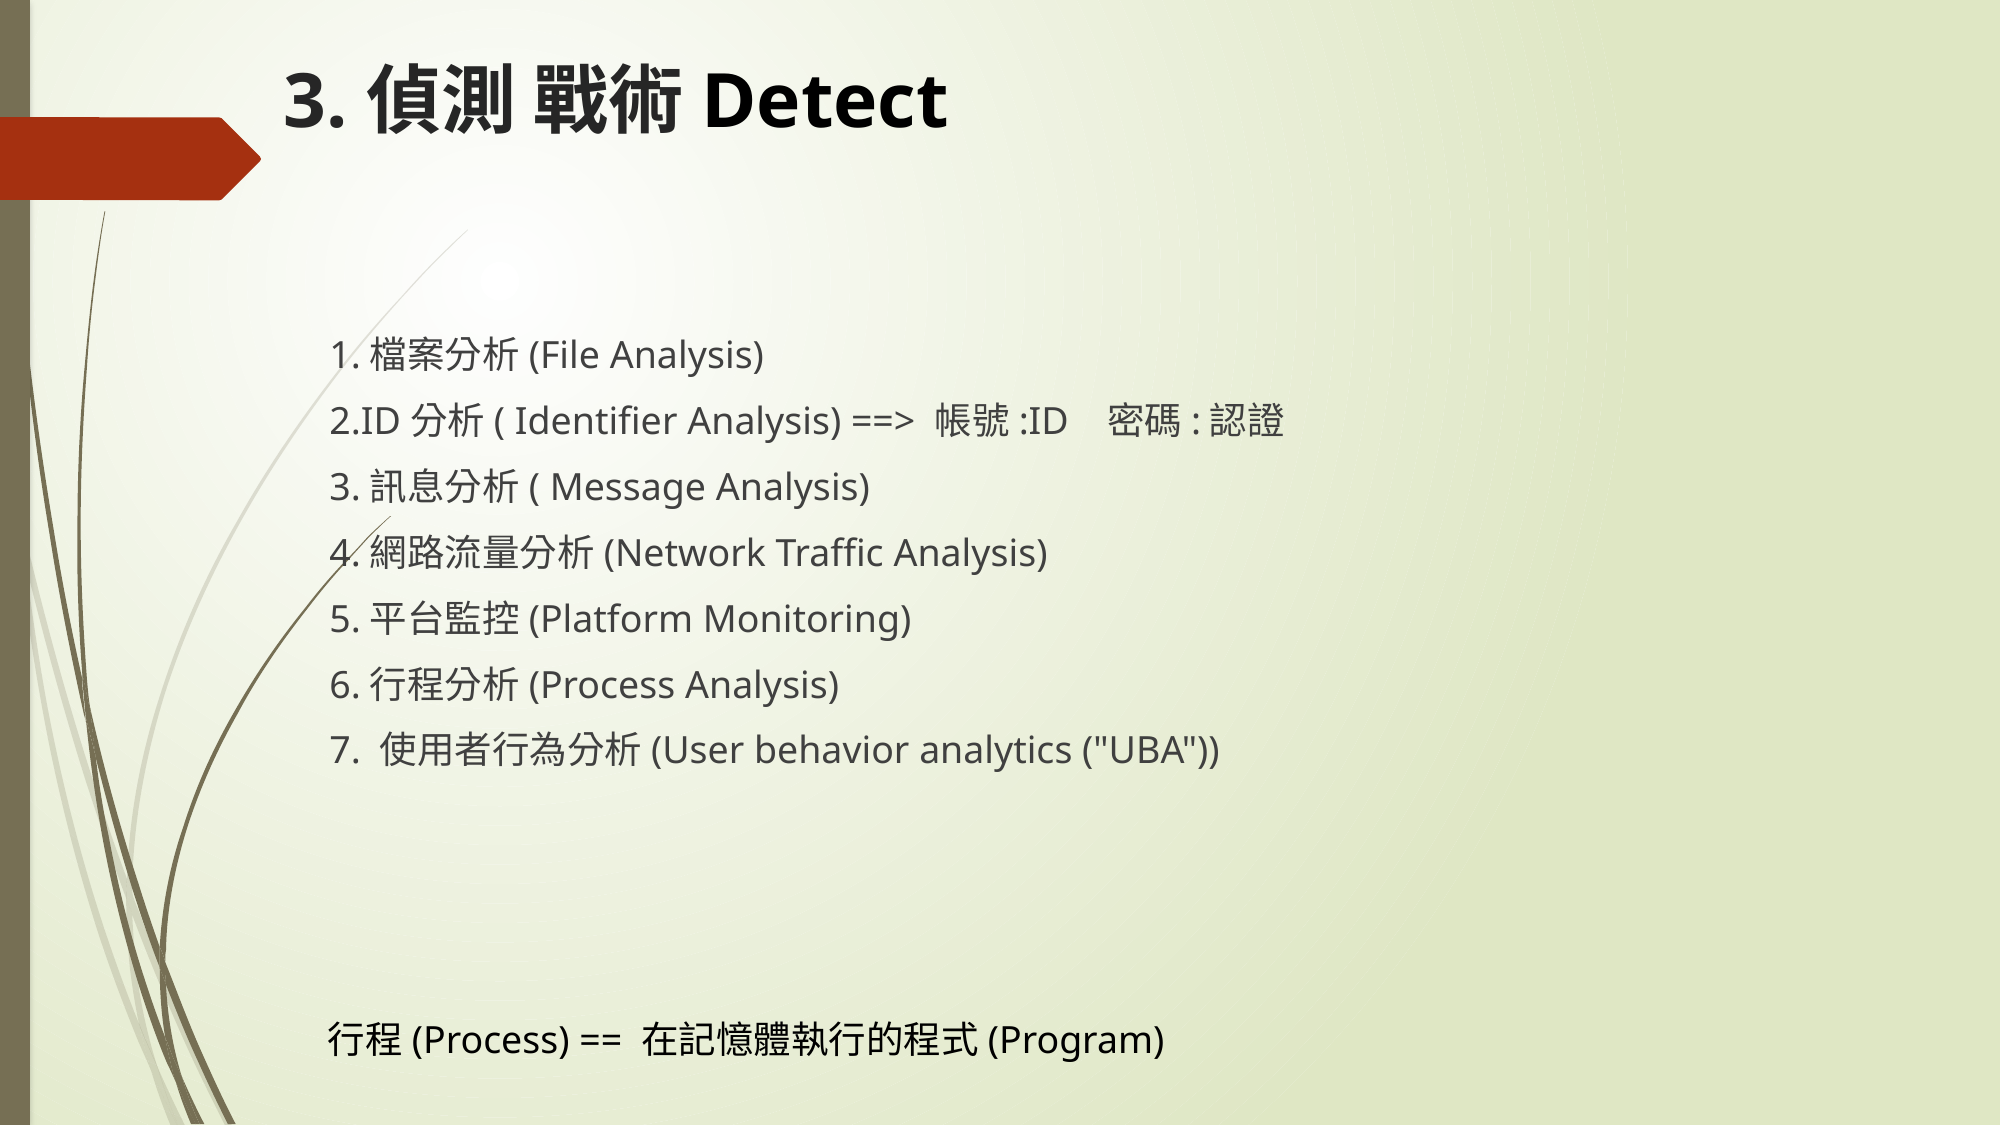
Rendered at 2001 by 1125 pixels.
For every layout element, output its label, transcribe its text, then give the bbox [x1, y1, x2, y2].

list 1.檔案分析(File Analysis) 2.ID分析( Identifier Analysis) ==> 帳號:ID 密碼:認證 3.訊息分析( Message Analysis) 4.網路流量分析(Network Traffic Analysis) 5.平台監控(Platform Monitoring) 6.行程分析(Process Analysis) 7. 使用者行為分析(User behavior analytics ("UBA")) [314, 323, 1732, 872]
text_box 行程(Process) == 在記憶體執行的程式(Program) [313, 1009, 1189, 1069]
title 3.偵測 戰術Detect [269, 44, 1731, 255]
